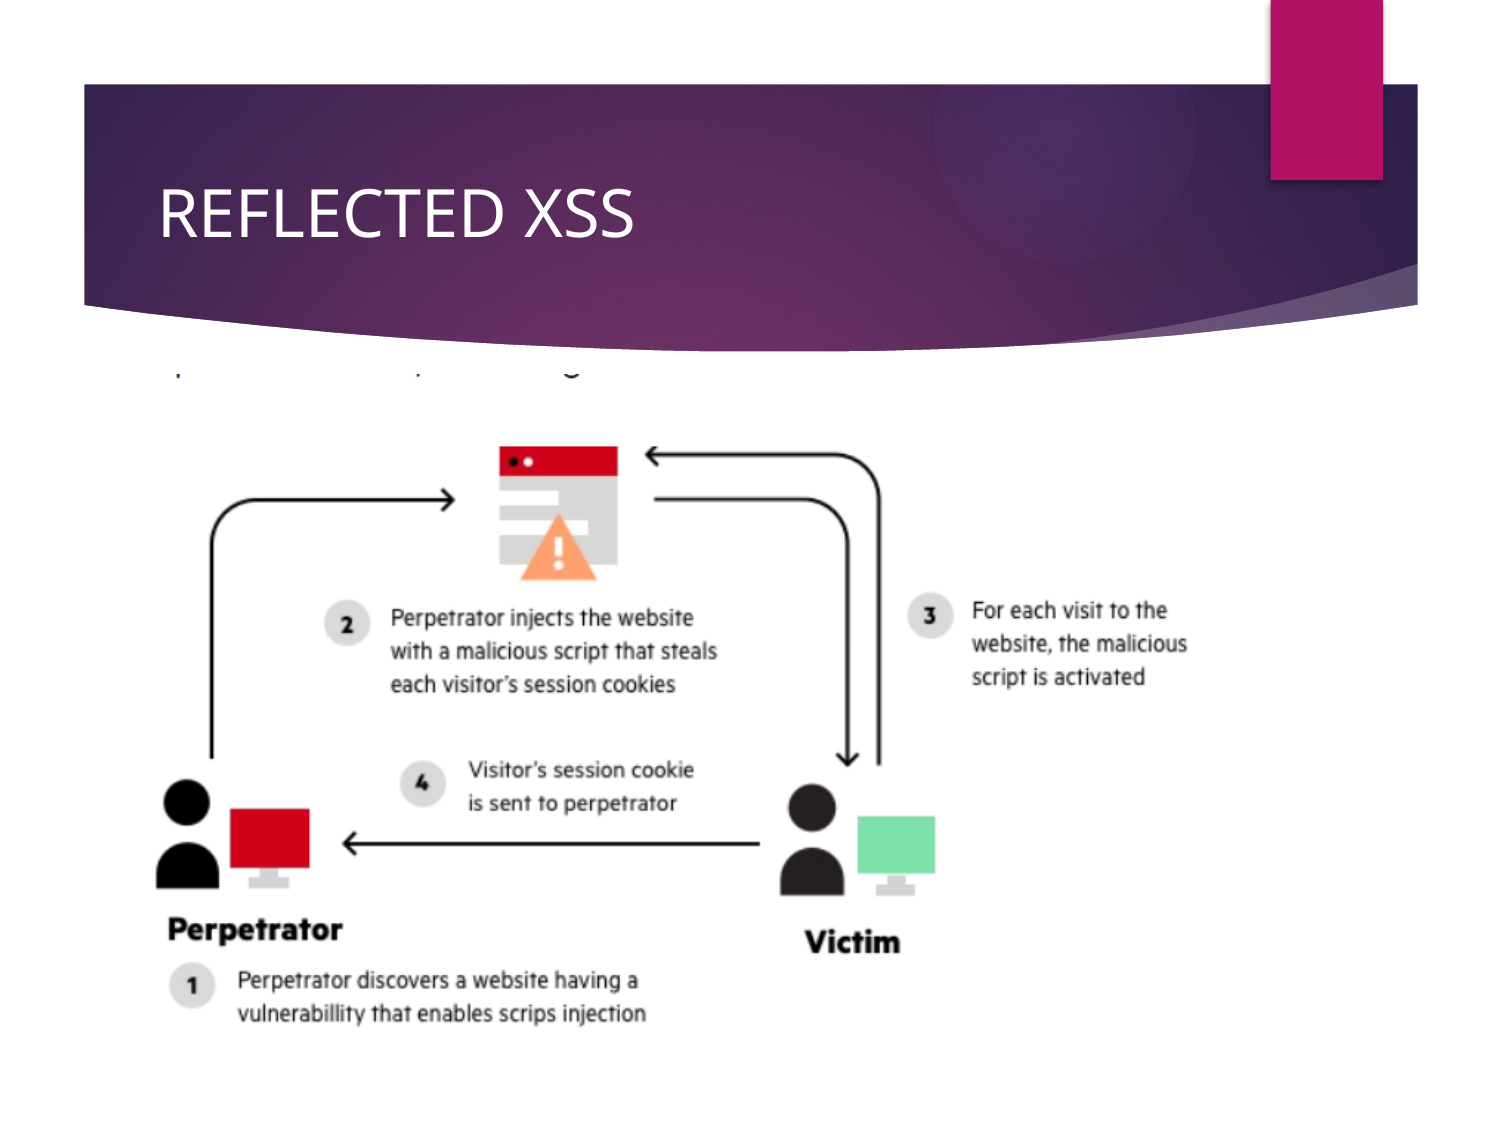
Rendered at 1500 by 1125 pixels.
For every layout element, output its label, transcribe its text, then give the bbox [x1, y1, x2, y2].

title REFLECTED XSS [142, 152, 1183, 269]
picture [109, 374, 1220, 1042]
